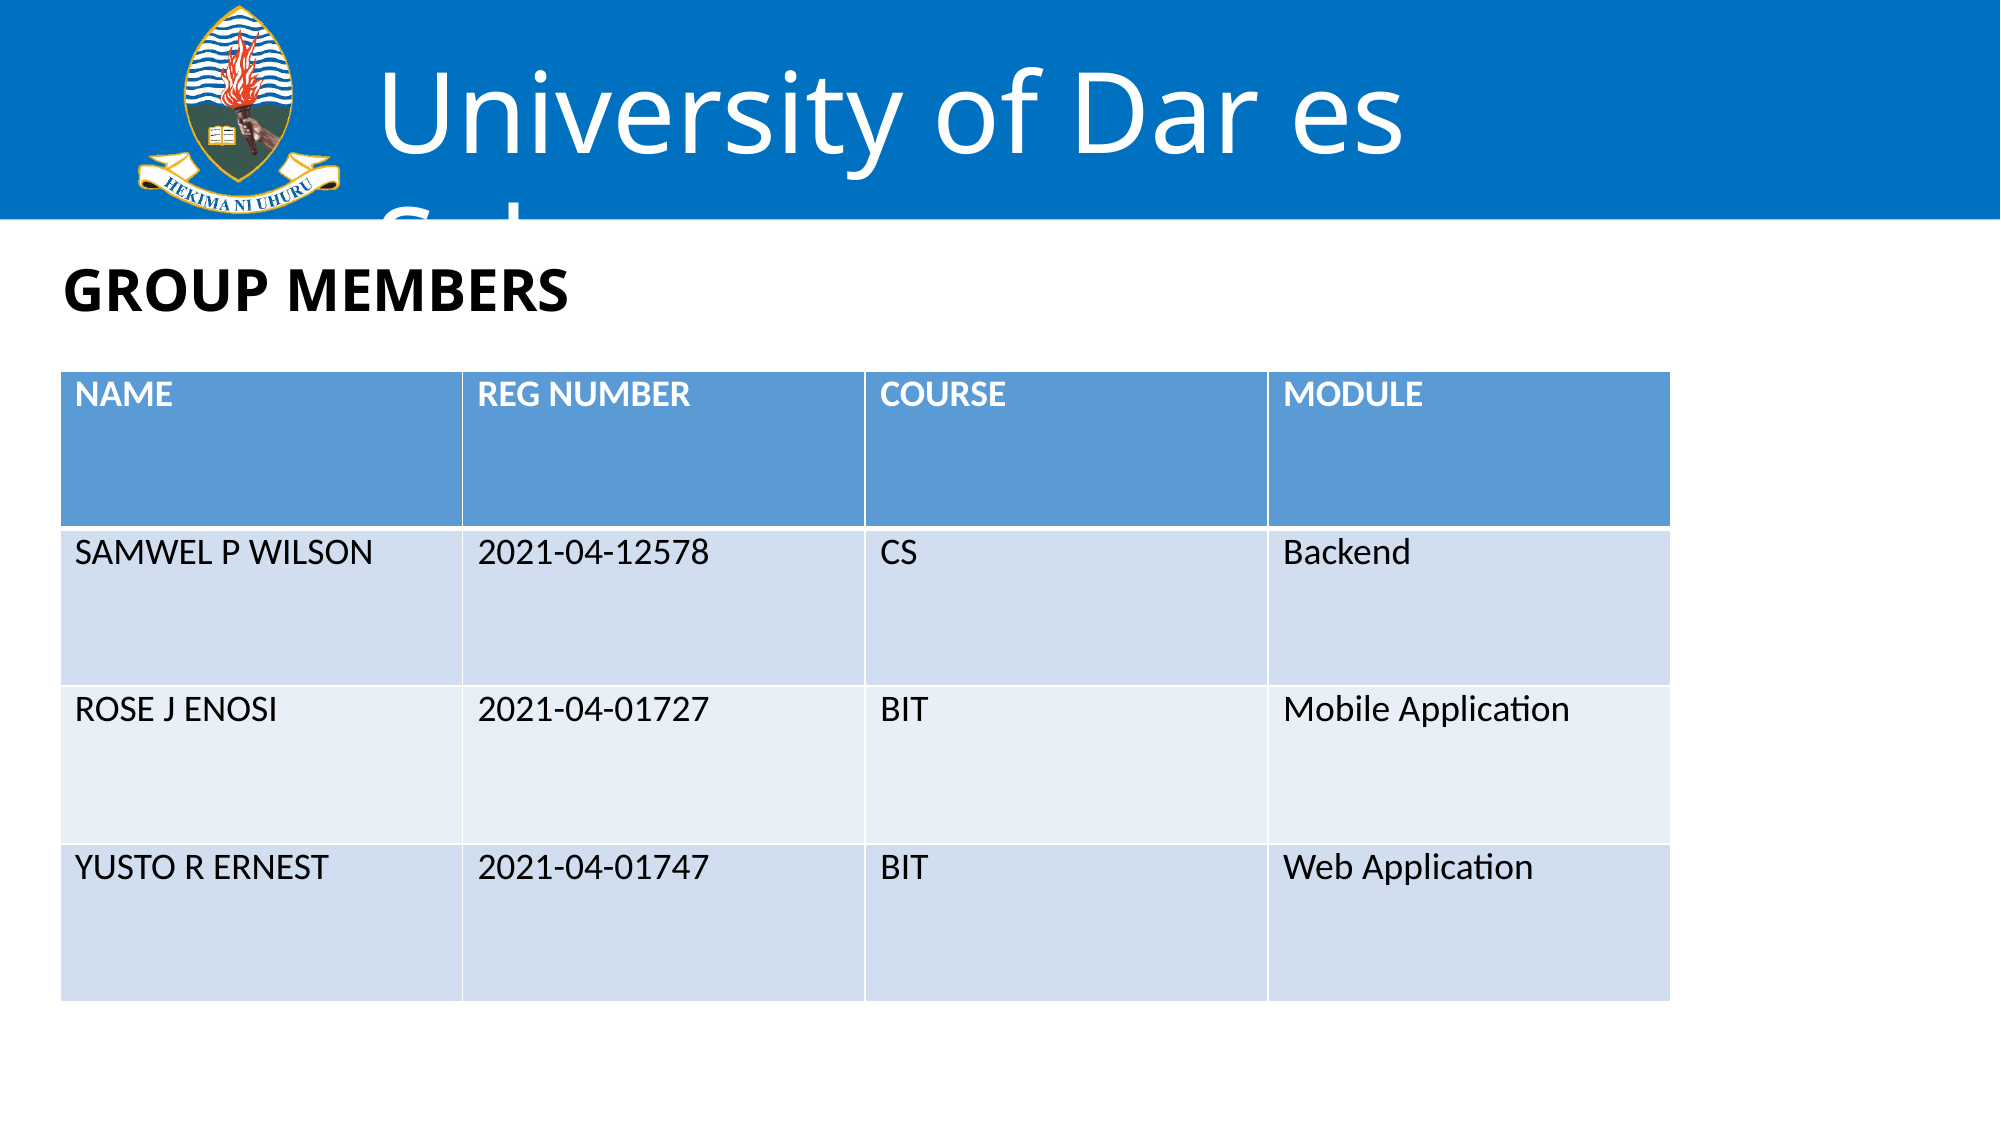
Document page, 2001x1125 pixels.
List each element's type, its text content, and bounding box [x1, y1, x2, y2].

table_header REG NUMBER [463, 372, 864, 526]
table_header NAME [61, 372, 462, 526]
table_cell 2021-04-01727 [463, 687, 864, 843]
table_cell ROSE J ENOSI [61, 687, 462, 843]
picture [137, 3, 341, 216]
table_cell SAMWEL P WILSON [61, 531, 462, 685]
table_header MODULE [1269, 372, 1670, 526]
table_cell 2021-04-12578 [463, 531, 864, 685]
text_box GROUP MEMBERS [47, 262, 1959, 384]
table_cell Mobile Application [1269, 687, 1670, 843]
table_cell BIT [866, 845, 1267, 1001]
table_header COURSE [866, 372, 1267, 526]
table_cell BIT [866, 687, 1267, 843]
table_cell Backend [1269, 531, 1670, 685]
table_cell CS [866, 531, 1267, 685]
table_cell Web Application [1269, 845, 1670, 1001]
table_cell YUSTO R ERNEST [61, 845, 462, 1001]
table_cell 2021-04-01747 [463, 845, 864, 1001]
